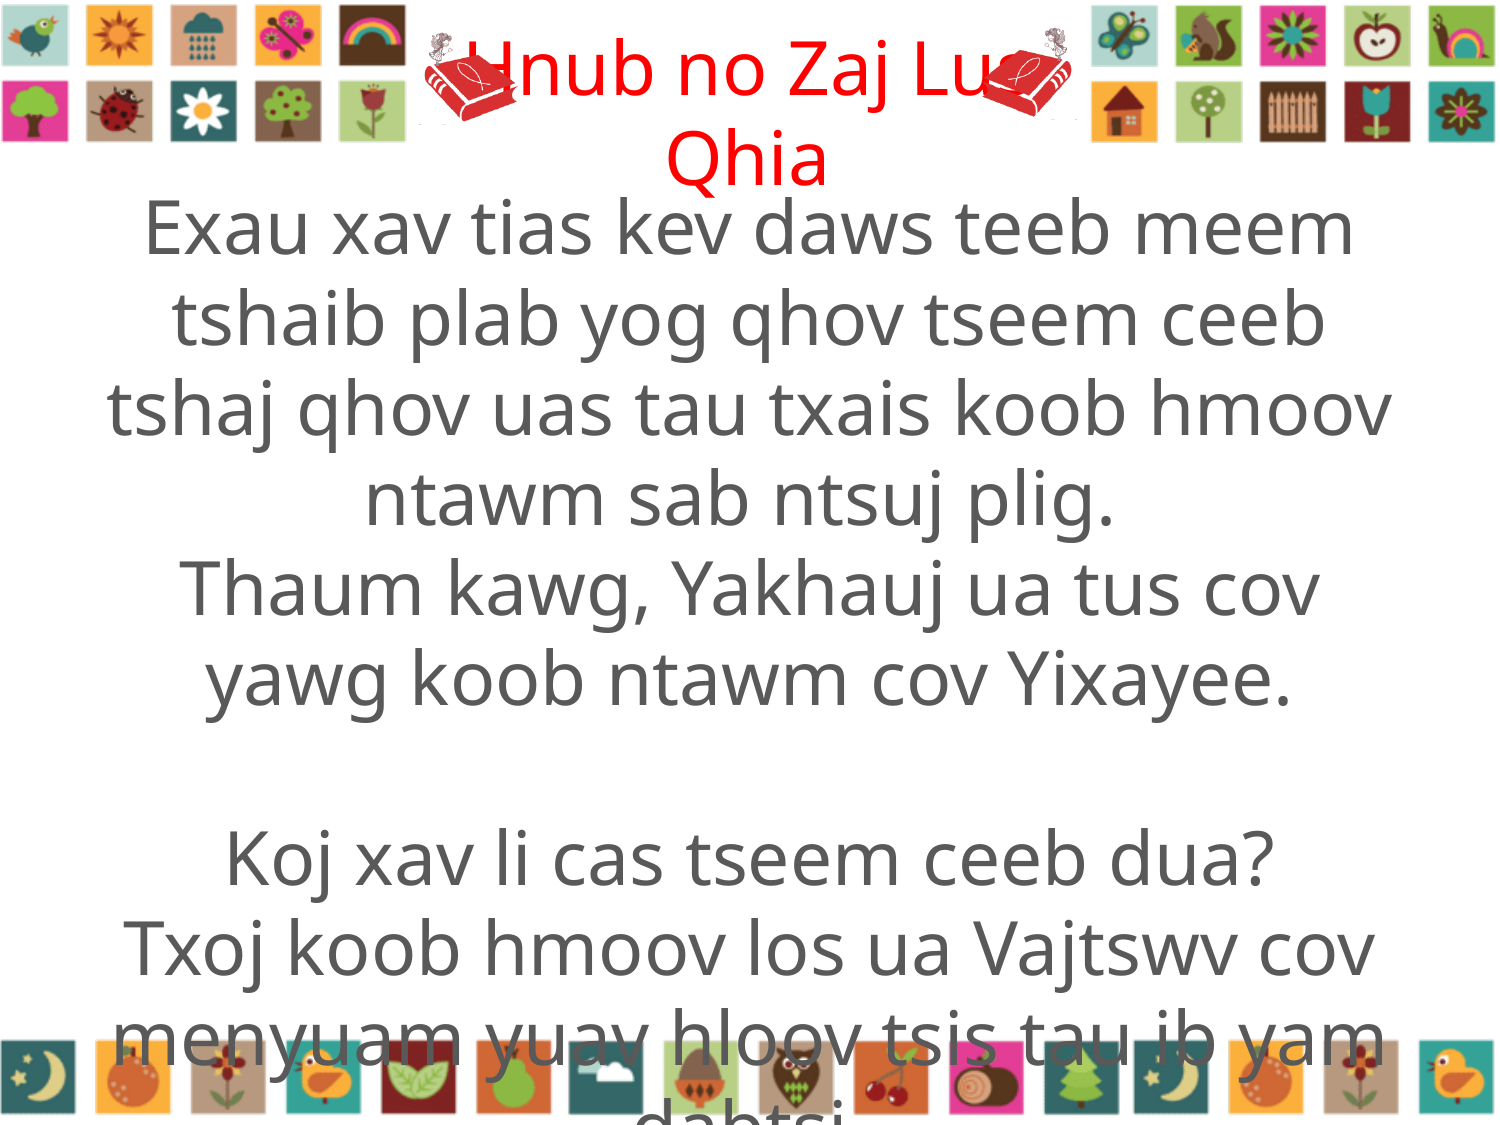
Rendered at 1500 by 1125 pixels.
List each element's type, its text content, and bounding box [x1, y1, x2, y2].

picture [0, 3, 550, 150]
text_box Exau xav tias kev daws teeb meem tshaib plab yog qhov tseem ceeb tshaj qhov uas tau txais koob hmoov ntawm sab ntsuj plig. Thaum kawg, Yakhauj ua tus cov yawg koob ntawm cov Yixayee. Koj xav li cas tseem ceeb dua? Txoj koob hmoov los ua Vajtswv cov menyuam yuav hloov tsis tau ib yam dabtsi. [76, 172, 1424, 1027]
picture [950, 3, 1500, 150]
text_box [0, 1028, 1500, 1118]
text_box Hnub no Zaj Lus Qhia [414, 13, 1080, 172]
